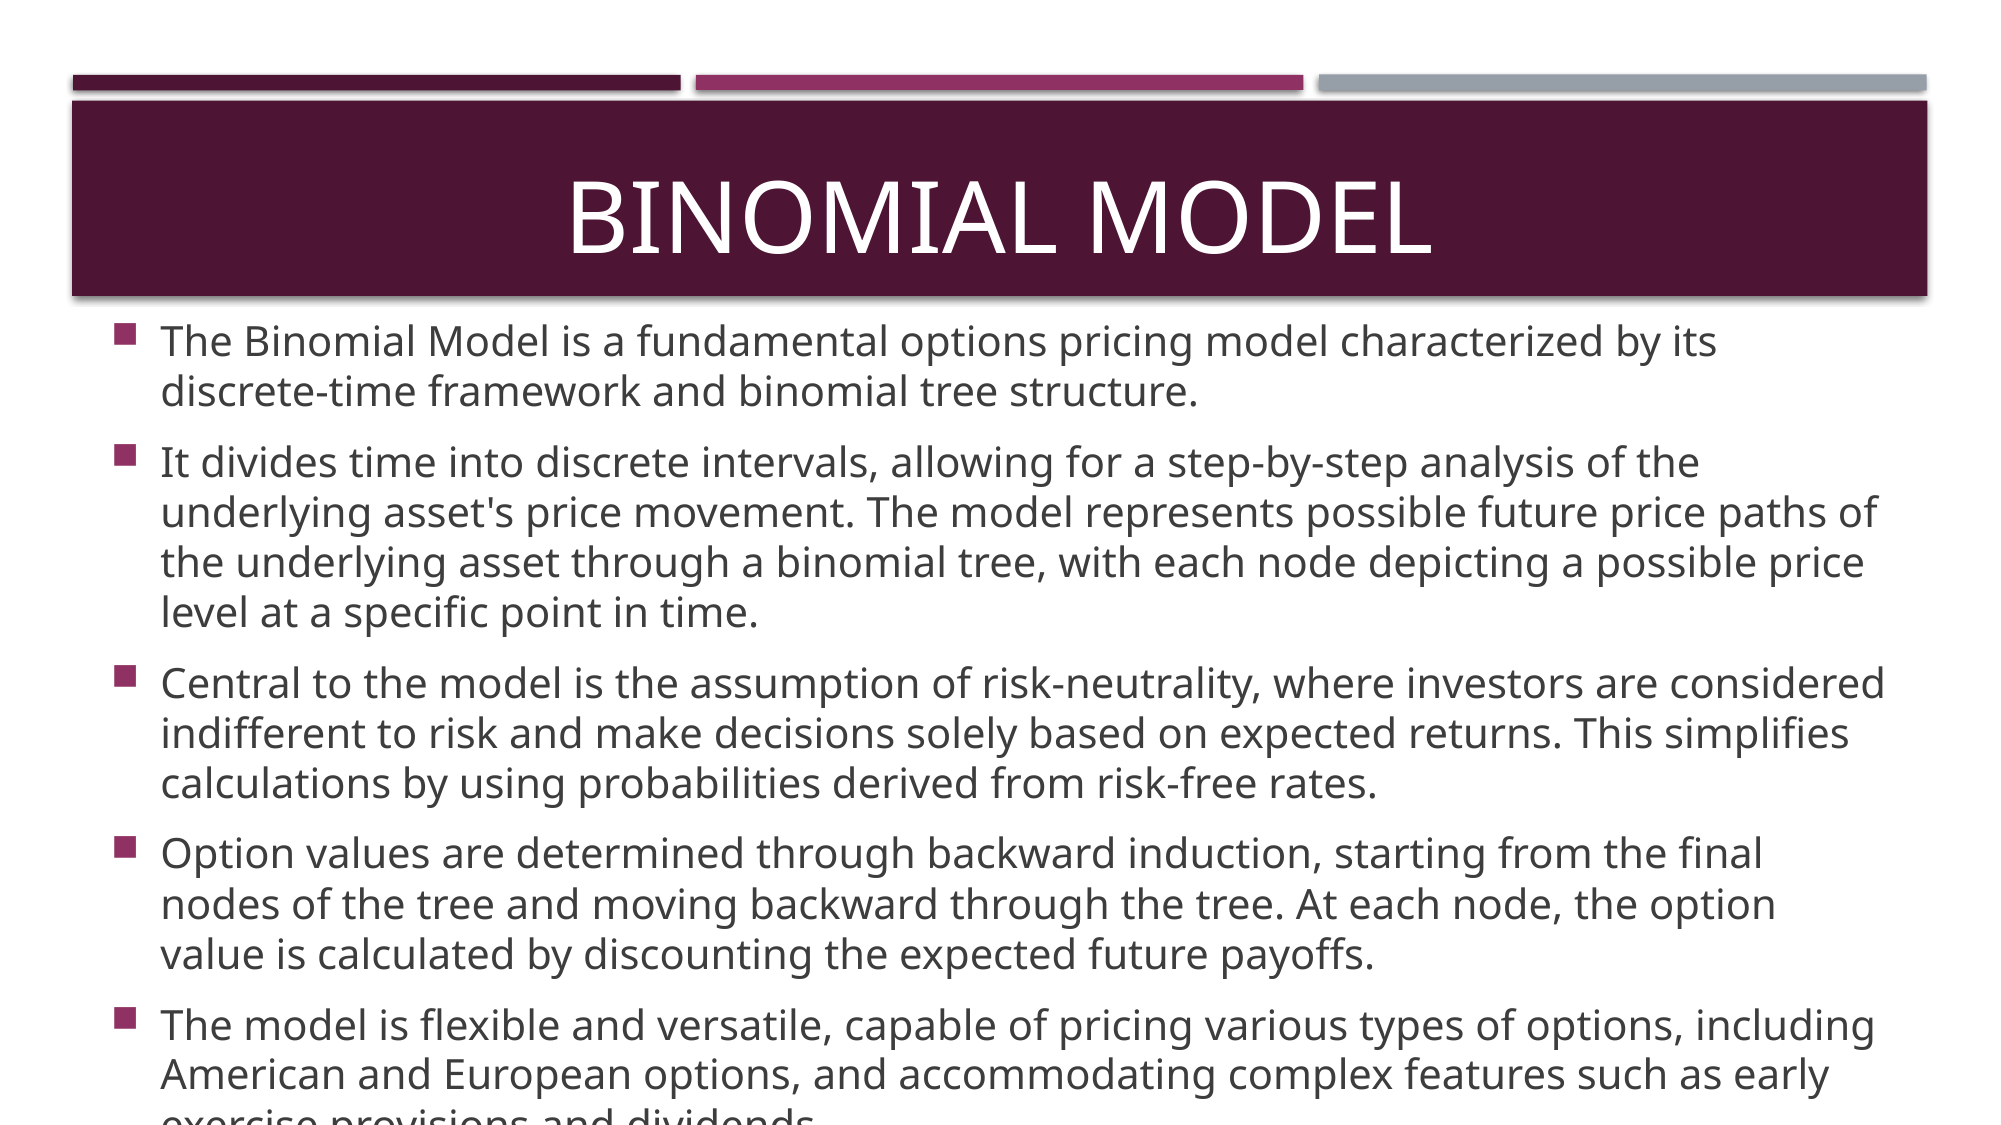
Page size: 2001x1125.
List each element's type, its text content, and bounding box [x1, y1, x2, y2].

list The Binomial Model is a fundamental options pricing model characterized by its discrete-time framework and binomial tree structure. It divides time into discrete intervals, allowing for a step-by-step analysis of the underlying asset's price movement. The model represents possible future price paths of the underlying asset through a binomial tree, with each node depicting a possible price level at a specific point in time. Central to the model is the assumption of risk-neutrality, where investors are considered indifferent to risk and make decisions solely based on expected returns. This simplifies calculations by using probabilities derived from risk-free rates. Option values are determined through backward induction, starting from the final nodes of the tree and moving backward through the tree. At each node, the option value is calculated by discounting the expected future payoffs. The model is flexible and versatile, capable of pricing various types of options, including American and European options, and accommodating complex features such as early exercise provisions and dividends. [95, 357, 1905, 1106]
title BINOMIAL MODEL [95, 115, 1905, 282]
